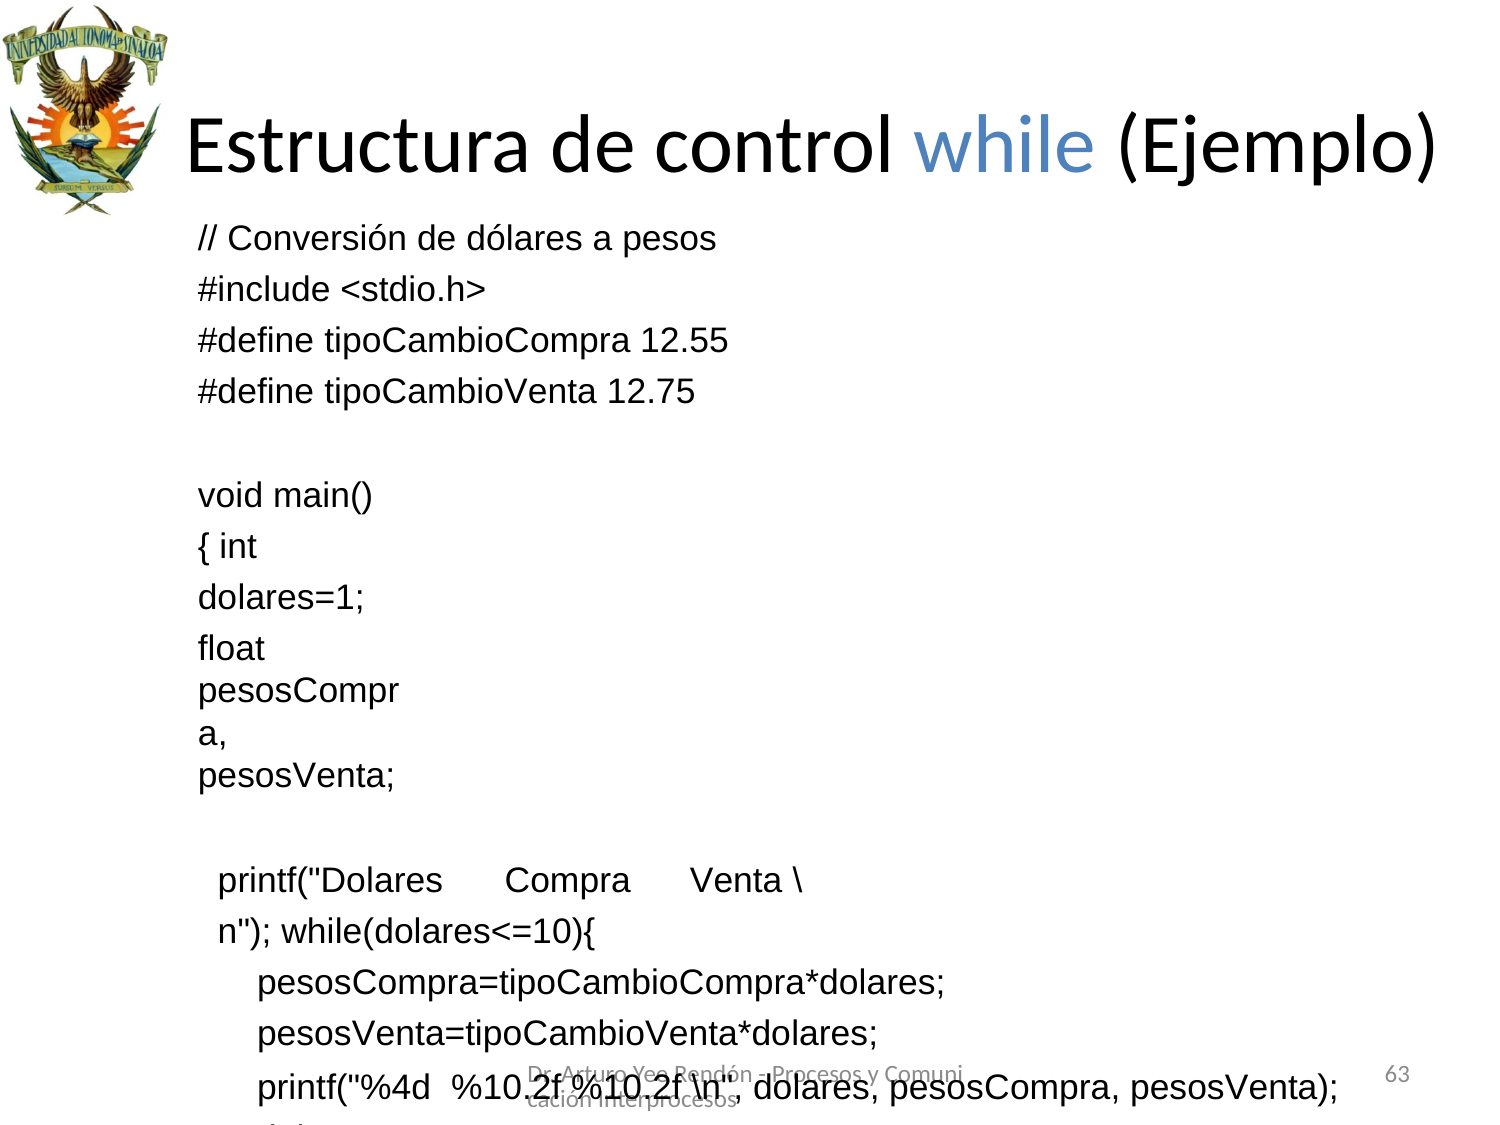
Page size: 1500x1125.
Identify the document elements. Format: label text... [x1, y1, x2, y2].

slide_number 63 [1074, 1042, 1425, 1103]
text_box // Conversión de dólares a pesos #include <stdio.h> #define tipoCambioCompra 12.55 #define tipoCambioVenta 12.75 void main(){ int dolares=1; float pesosCompra, pesosVenta; printf("Dolares Compra Venta \n"); while(dolares<=10){ pesosCompra=tipoCambioCompra*dolares; pesosVenta=tipoCambioVenta*dolares; printf("%4d %10.2f %10.2f \n", dolares, pesosCompra, pesosVenta); dolares++; } } [195, 214, 1341, 1125]
title Estructura de control while (Ejemplo) [137, 44, 1488, 233]
picture [0, 3, 170, 219]
footer Dr. Arturo Yee Rendón - Procesos y Comunicación Interprocesos [512, 1042, 988, 1103]
